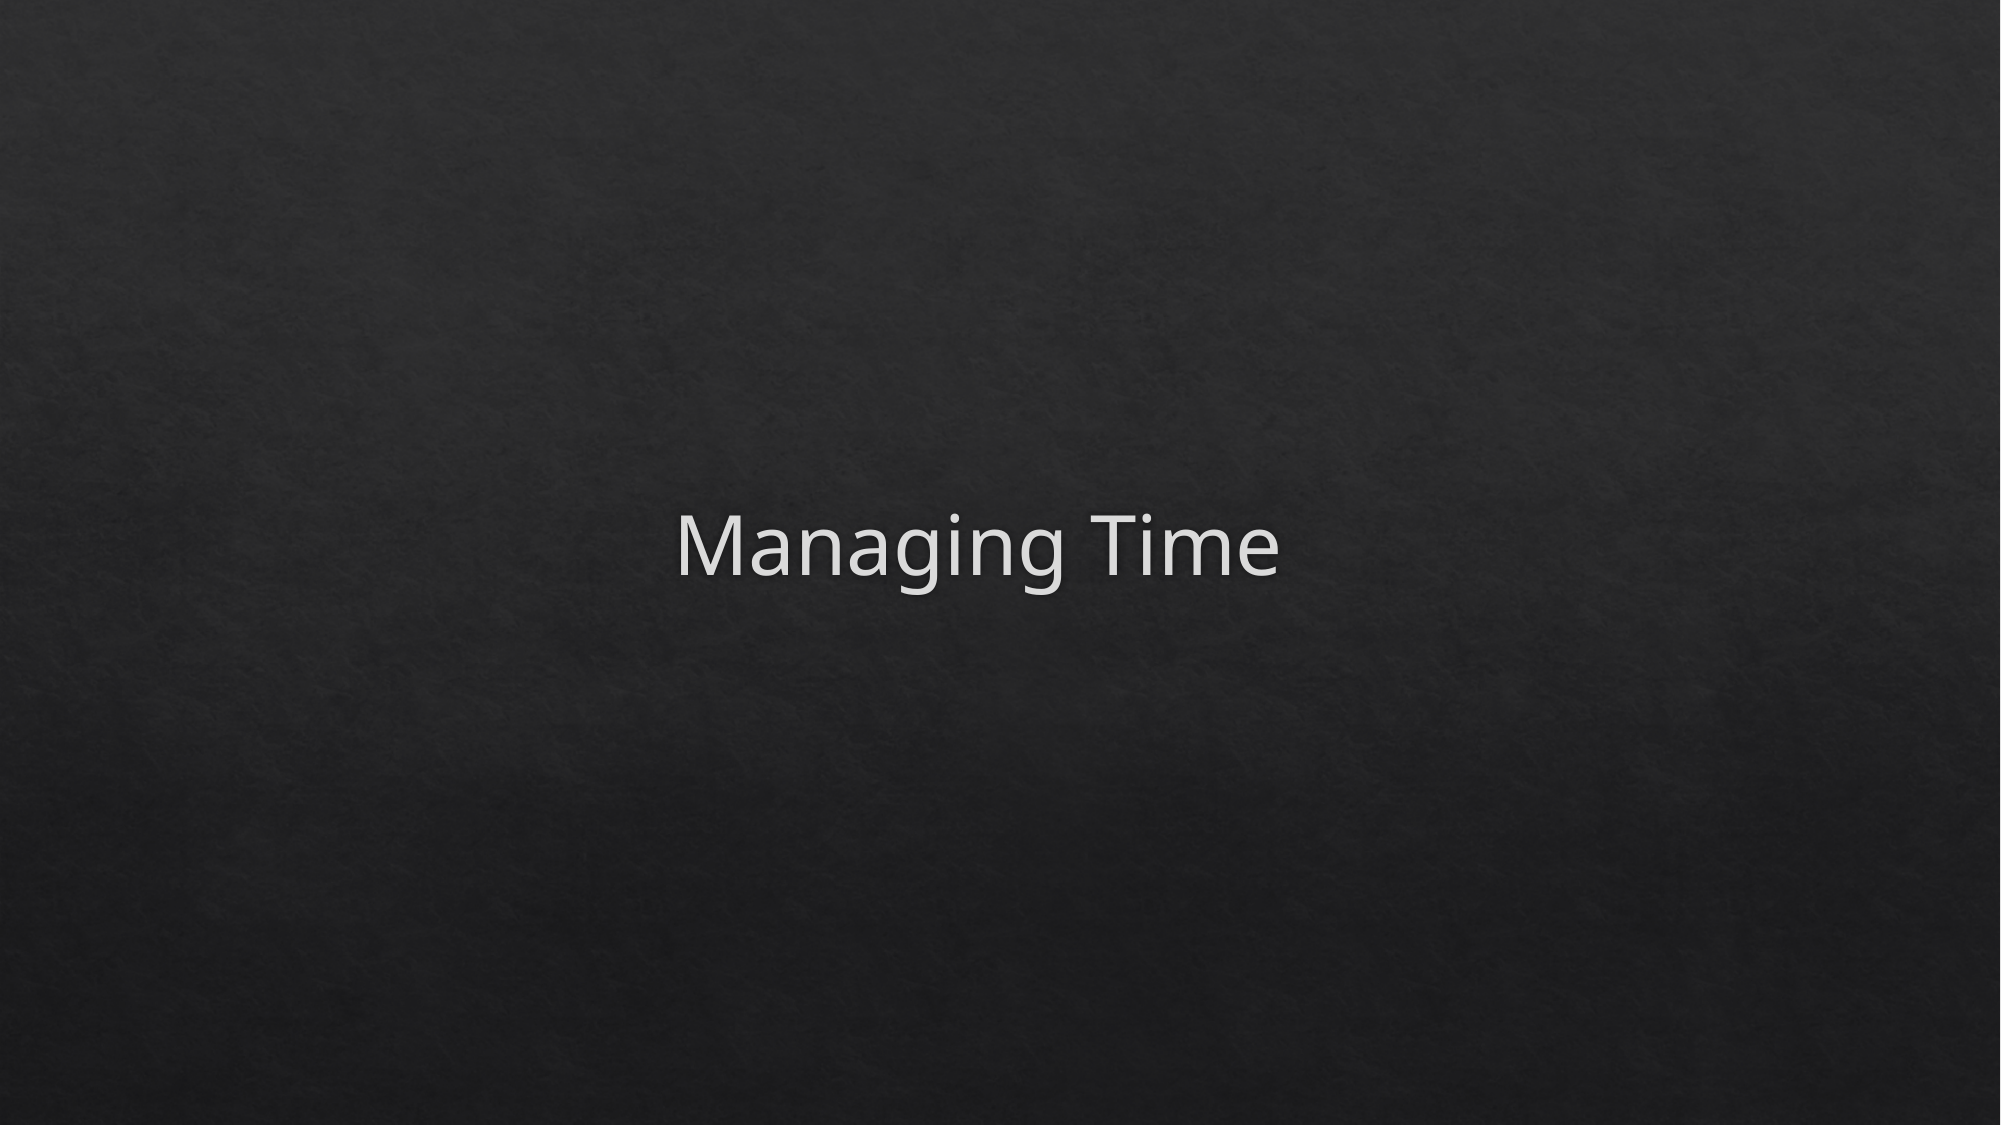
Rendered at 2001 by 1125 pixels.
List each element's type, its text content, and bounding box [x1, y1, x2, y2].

title Managing Time [129, 462, 1828, 622]
